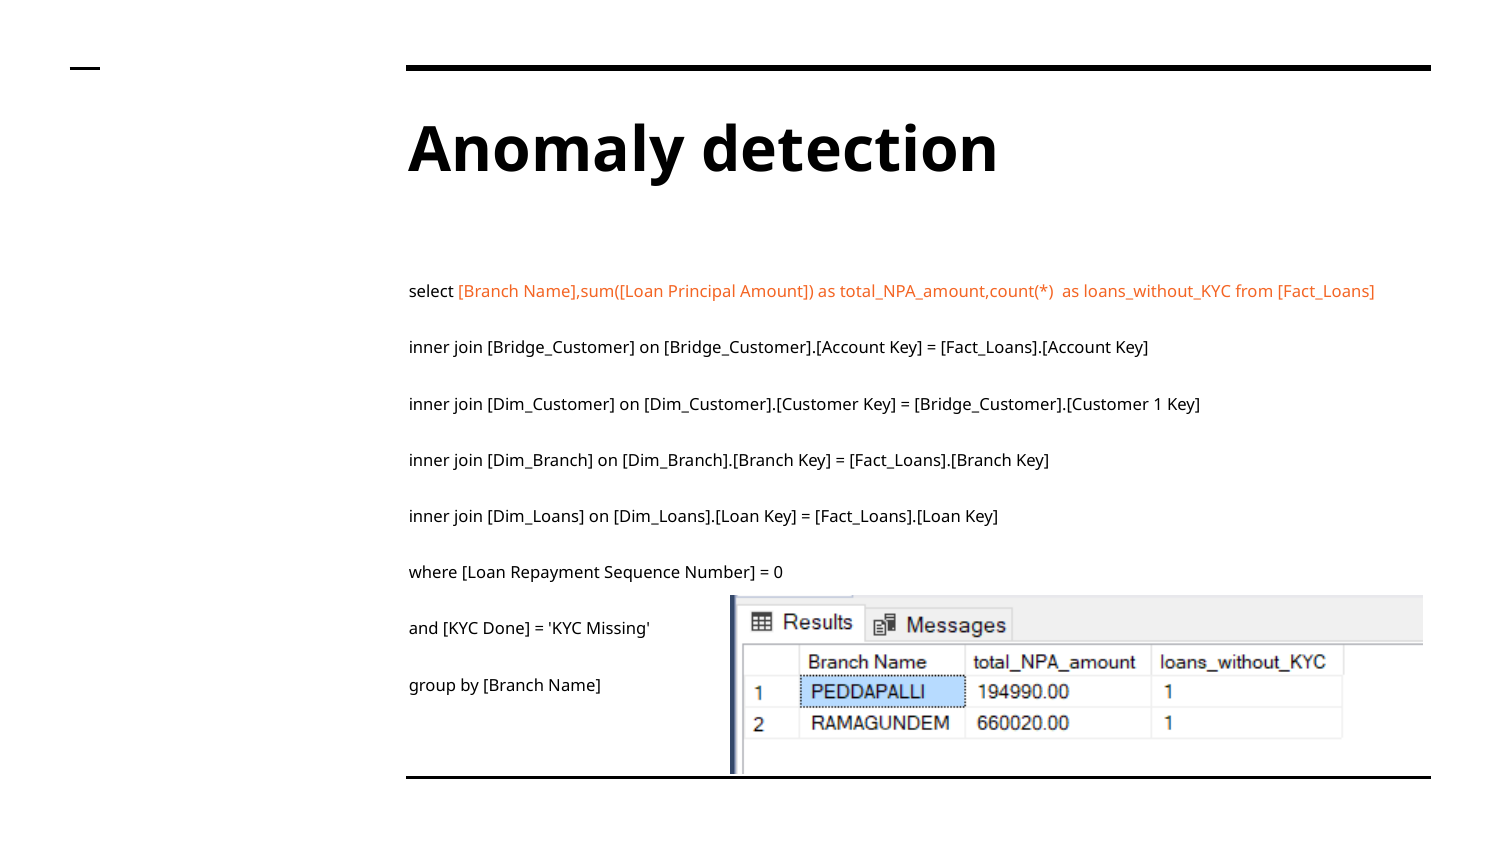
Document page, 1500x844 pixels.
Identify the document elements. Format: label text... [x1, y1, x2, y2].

title Anomaly detection [393, 94, 1431, 199]
list select [Branch Name],sum([Loan Principal Amount]) as total_NPA_amount,count(*) as loans_without_KYC from [Fact_Loans] inner join [Bridge_Customer] on [Bridge_Customer].[Account Key] = [Fact_Loans].[Account Key] inner join [Dim_Customer] on [Dim_Customer].[Customer Key] = [Bridge_Customer].[Customer 1 Key] inner join [Dim_Branch] on [Dim_Branch].[Branch Key] = [Fact_Loans].[Branch Key] inner join [Dim_Loans] on [Dim_Loans].[Loan Key] = [Fact_Loans].[Loan Key] where [Loan Repayment Sequence Number] = 0 and [KYC Done] = 'KYC Missing' group by [Branch Name] [393, 262, 1439, 756]
picture [729, 595, 1423, 775]
